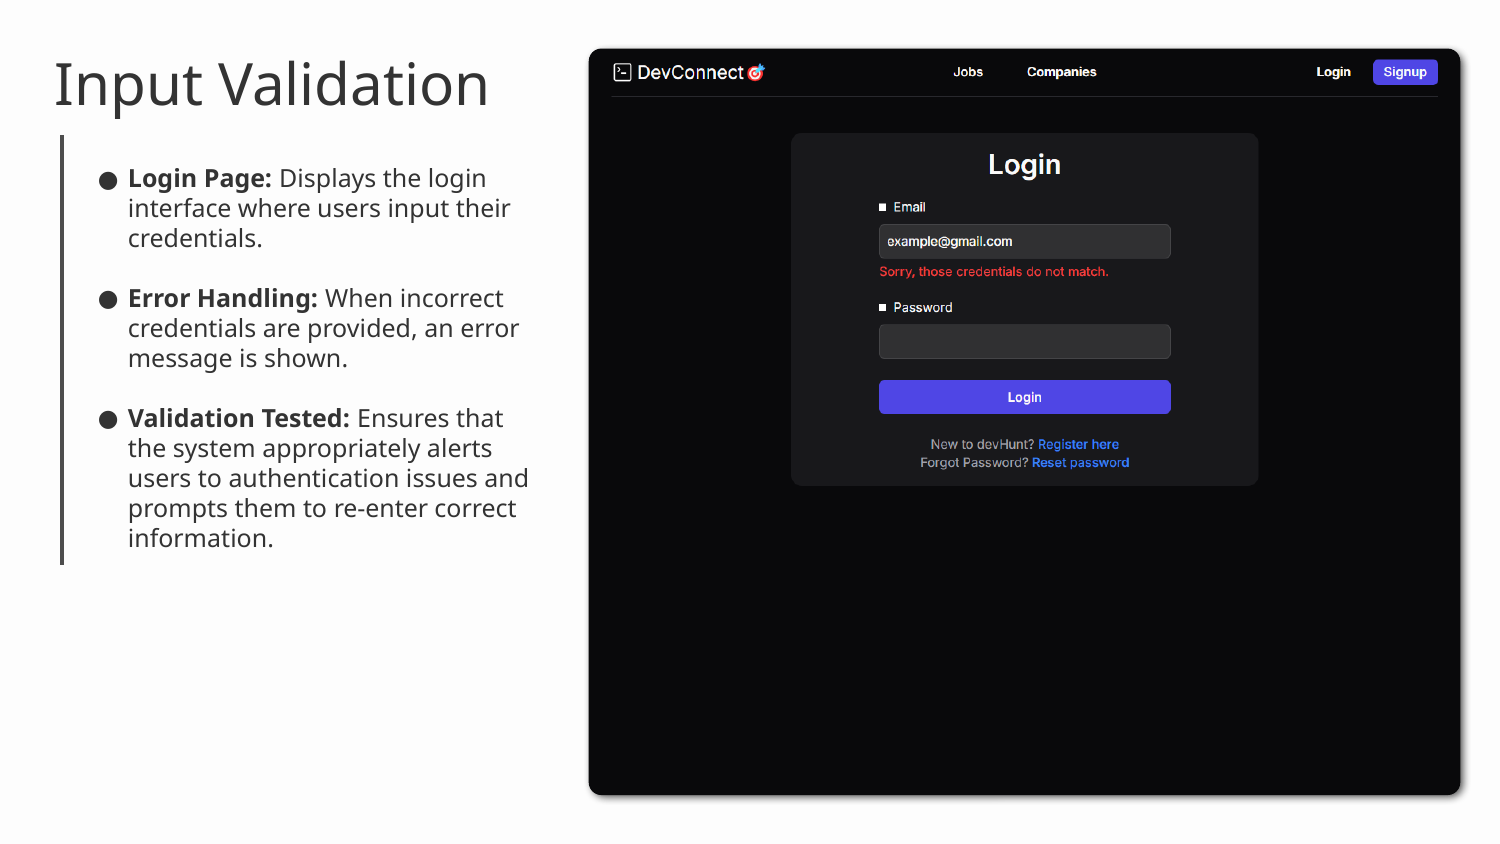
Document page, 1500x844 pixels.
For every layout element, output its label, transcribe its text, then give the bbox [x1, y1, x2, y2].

text_box Login Page: Displays the login interface where users input their credentials. Error Handling: When incorrect credentials are provided, an error message is shown. Validation Tested: Ensures that the system appropriately alerts users to authentication issues and prompts them to re-enter correct information. [68, 155, 557, 560]
picture [588, 48, 1461, 796]
title Input Validation [39, 48, 568, 116]
